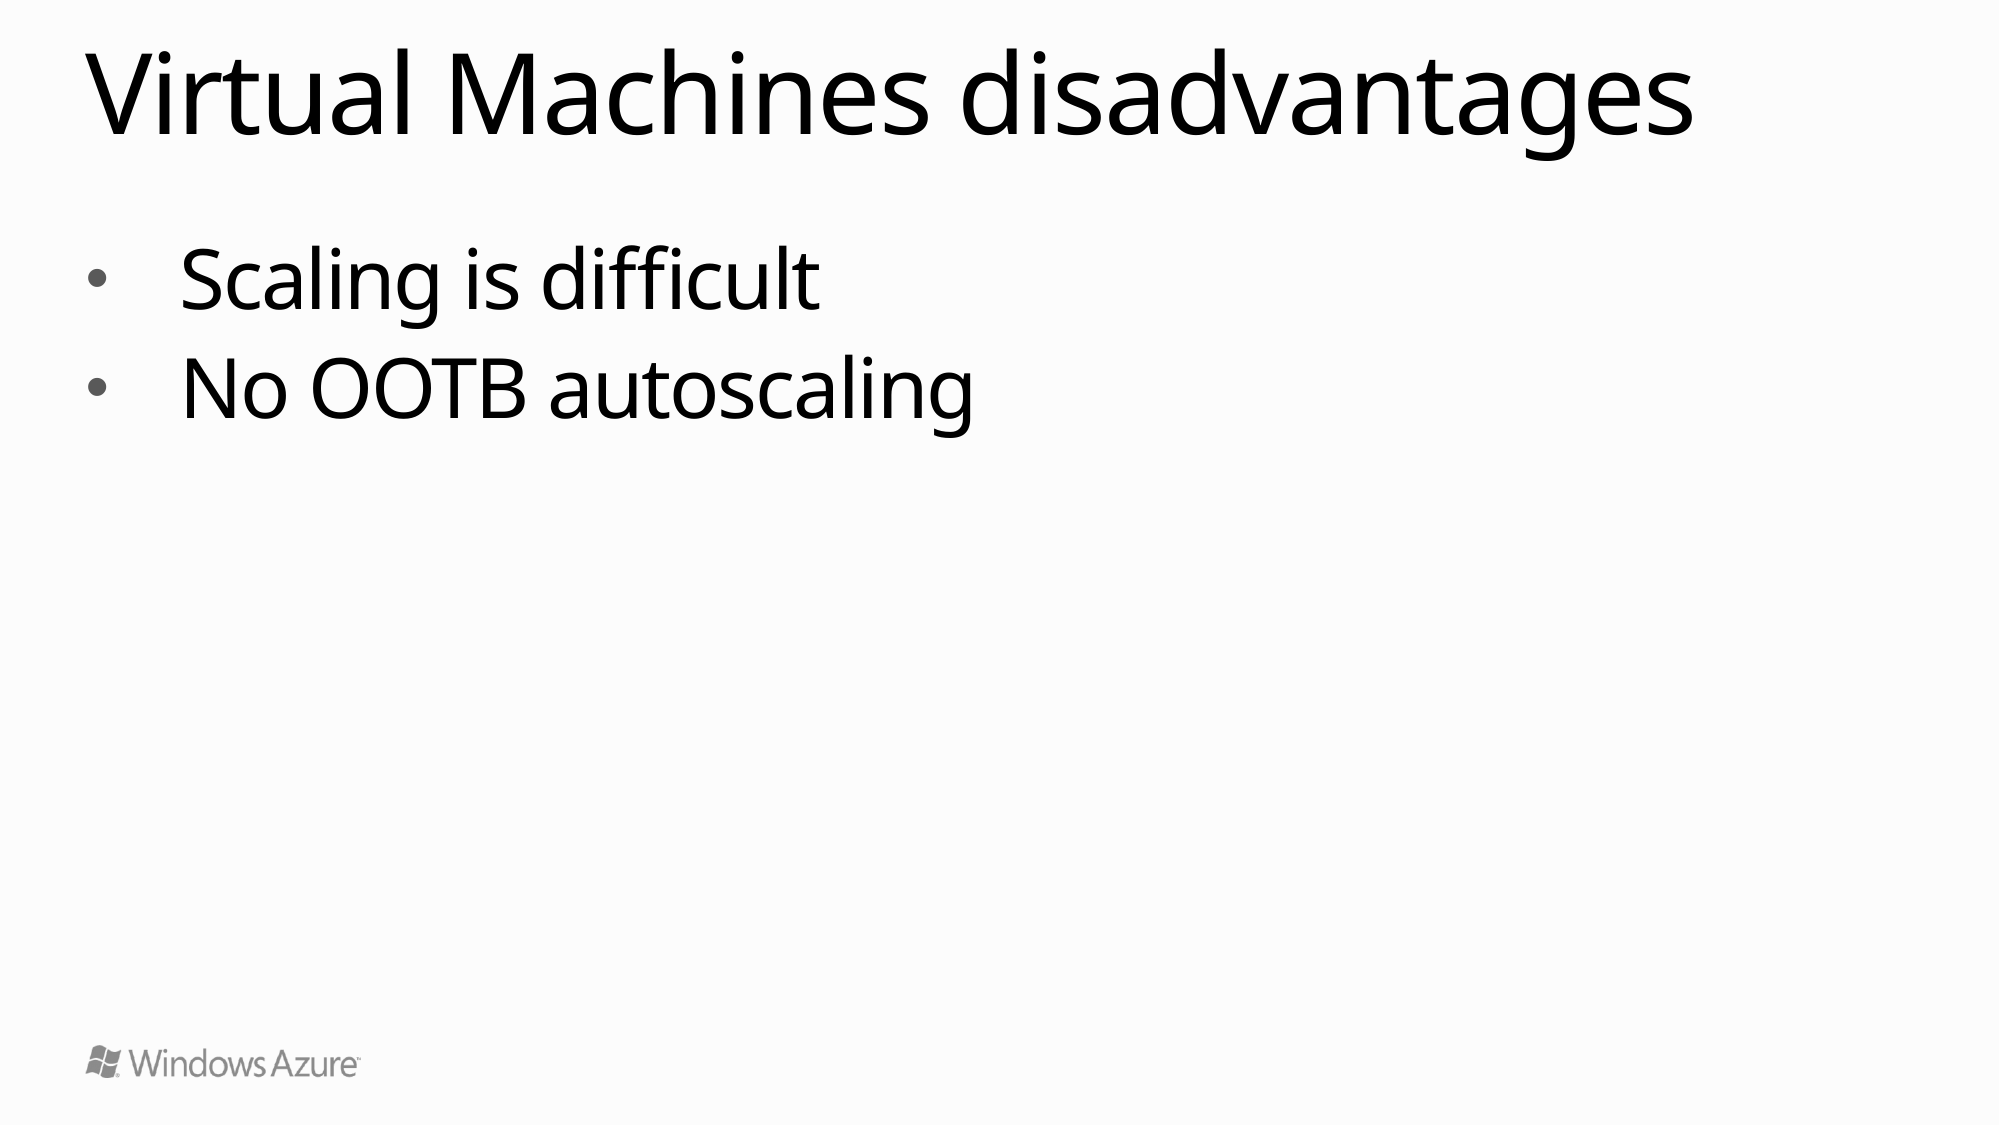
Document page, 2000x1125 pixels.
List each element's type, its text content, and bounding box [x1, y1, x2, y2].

title Virtual Machines disadvantages [85, 37, 1914, 161]
list Scaling is difficult No OOTB autoscaling [85, 237, 1914, 439]
